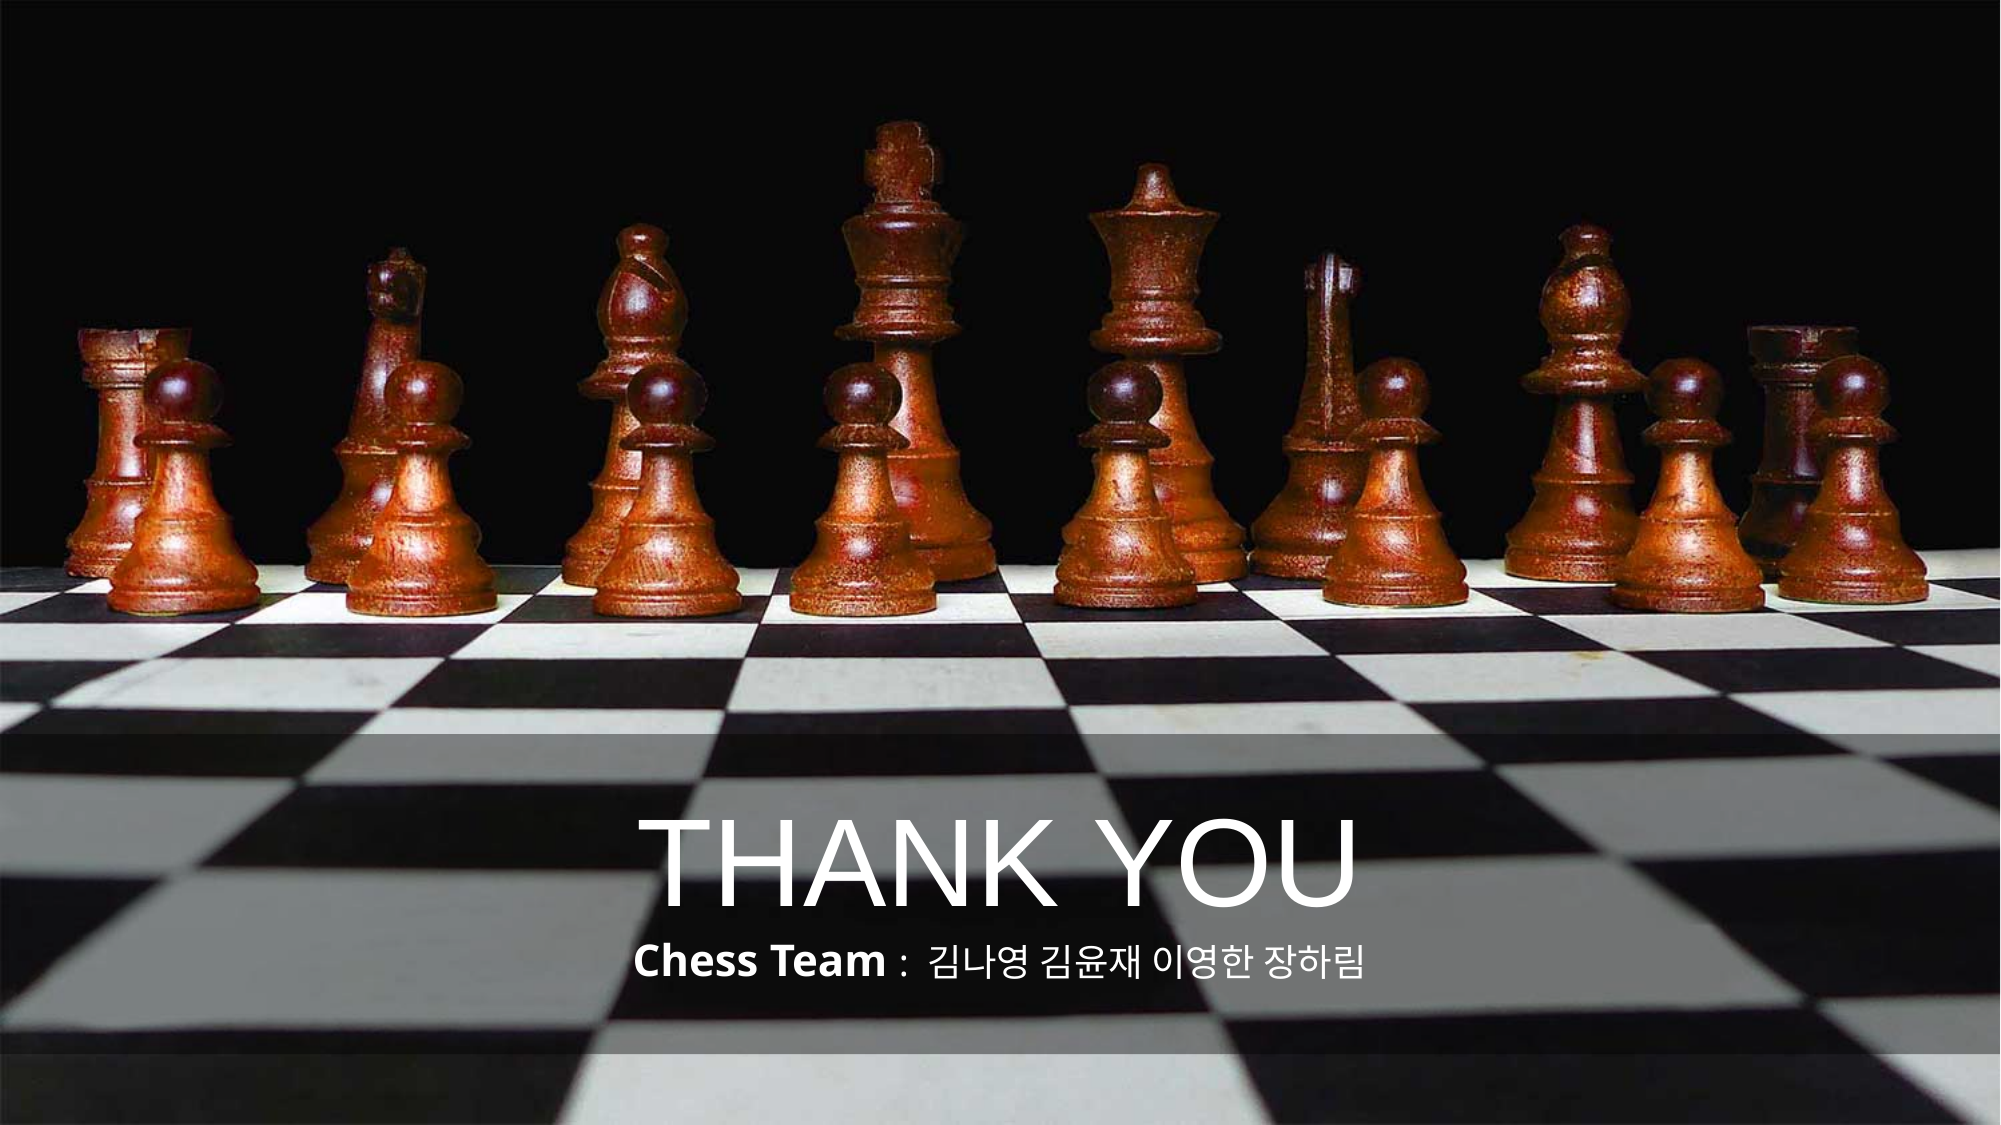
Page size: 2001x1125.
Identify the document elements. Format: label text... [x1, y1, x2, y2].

text_box Chess Team : 김나영 김윤재 이영한 장하림 [7, 924, 1993, 993]
text_box THANK YOU [7, 774, 1993, 924]
picture [0, 0, 2001, 1125]
text_box [0, 734, 2000, 1055]
